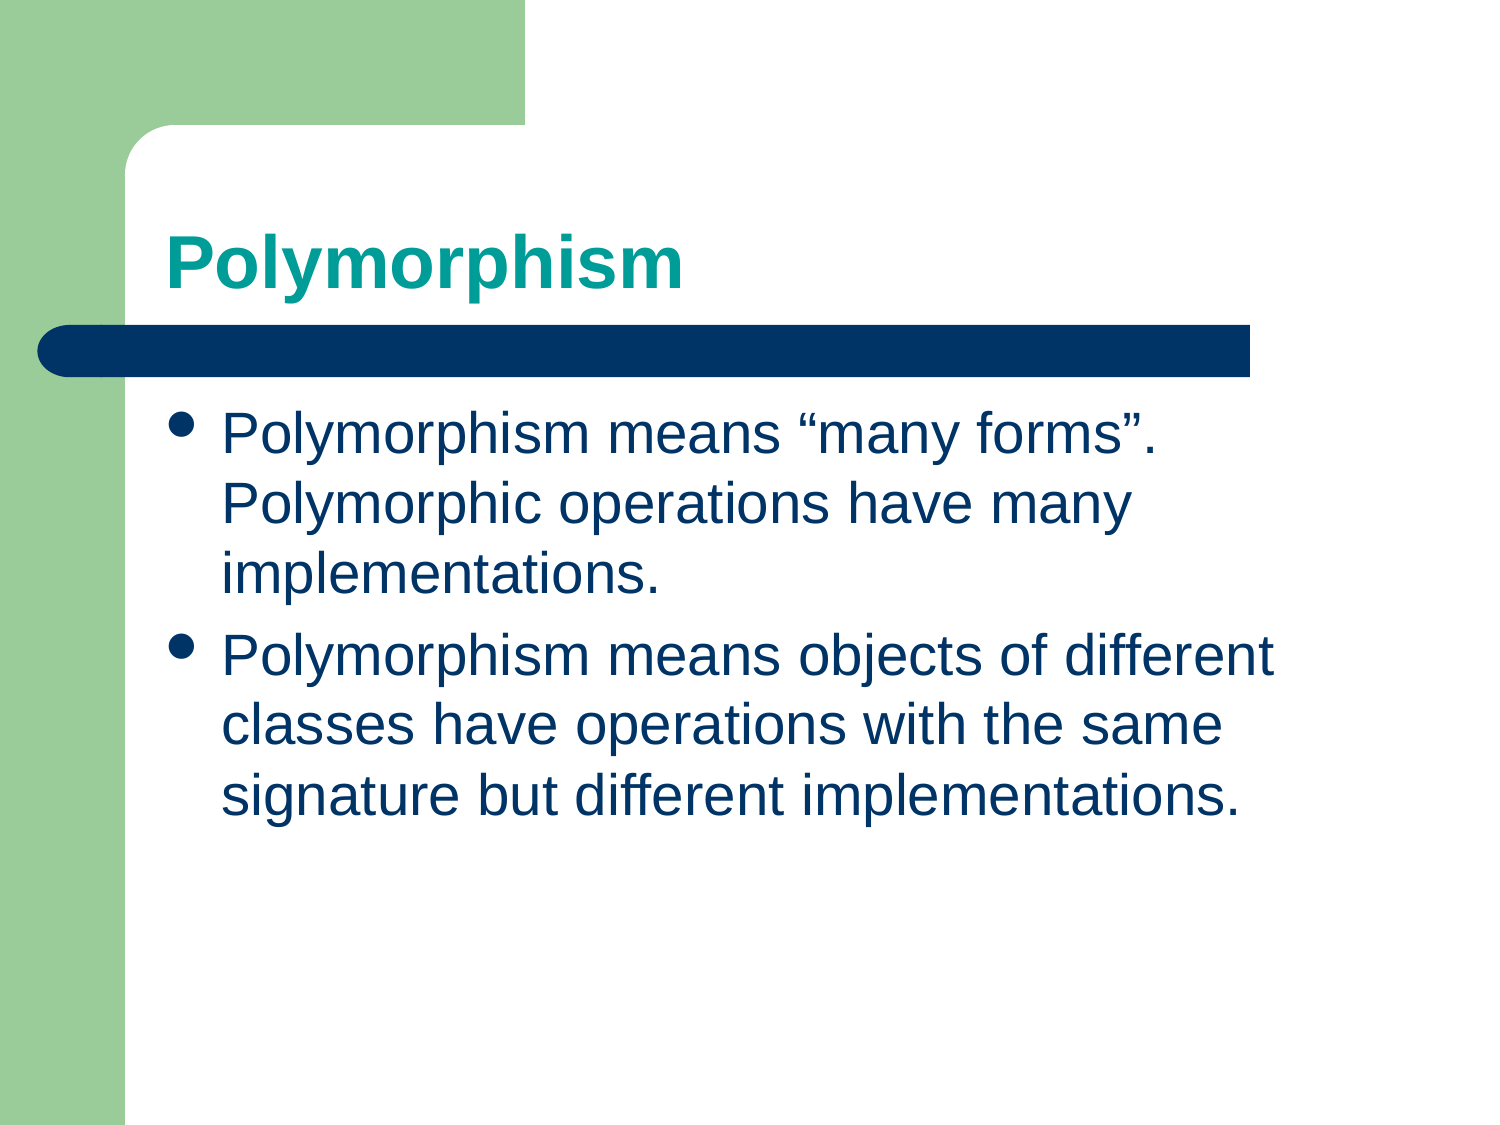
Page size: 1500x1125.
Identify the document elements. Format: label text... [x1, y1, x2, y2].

list Polymorphism means “many forms”. Polymorphic operations have many implementations. Polymorphism means objects of different classes have operations with the same signature but different implementations. [150, 387, 1463, 1000]
title Polymorphism [150, 125, 1463, 313]
